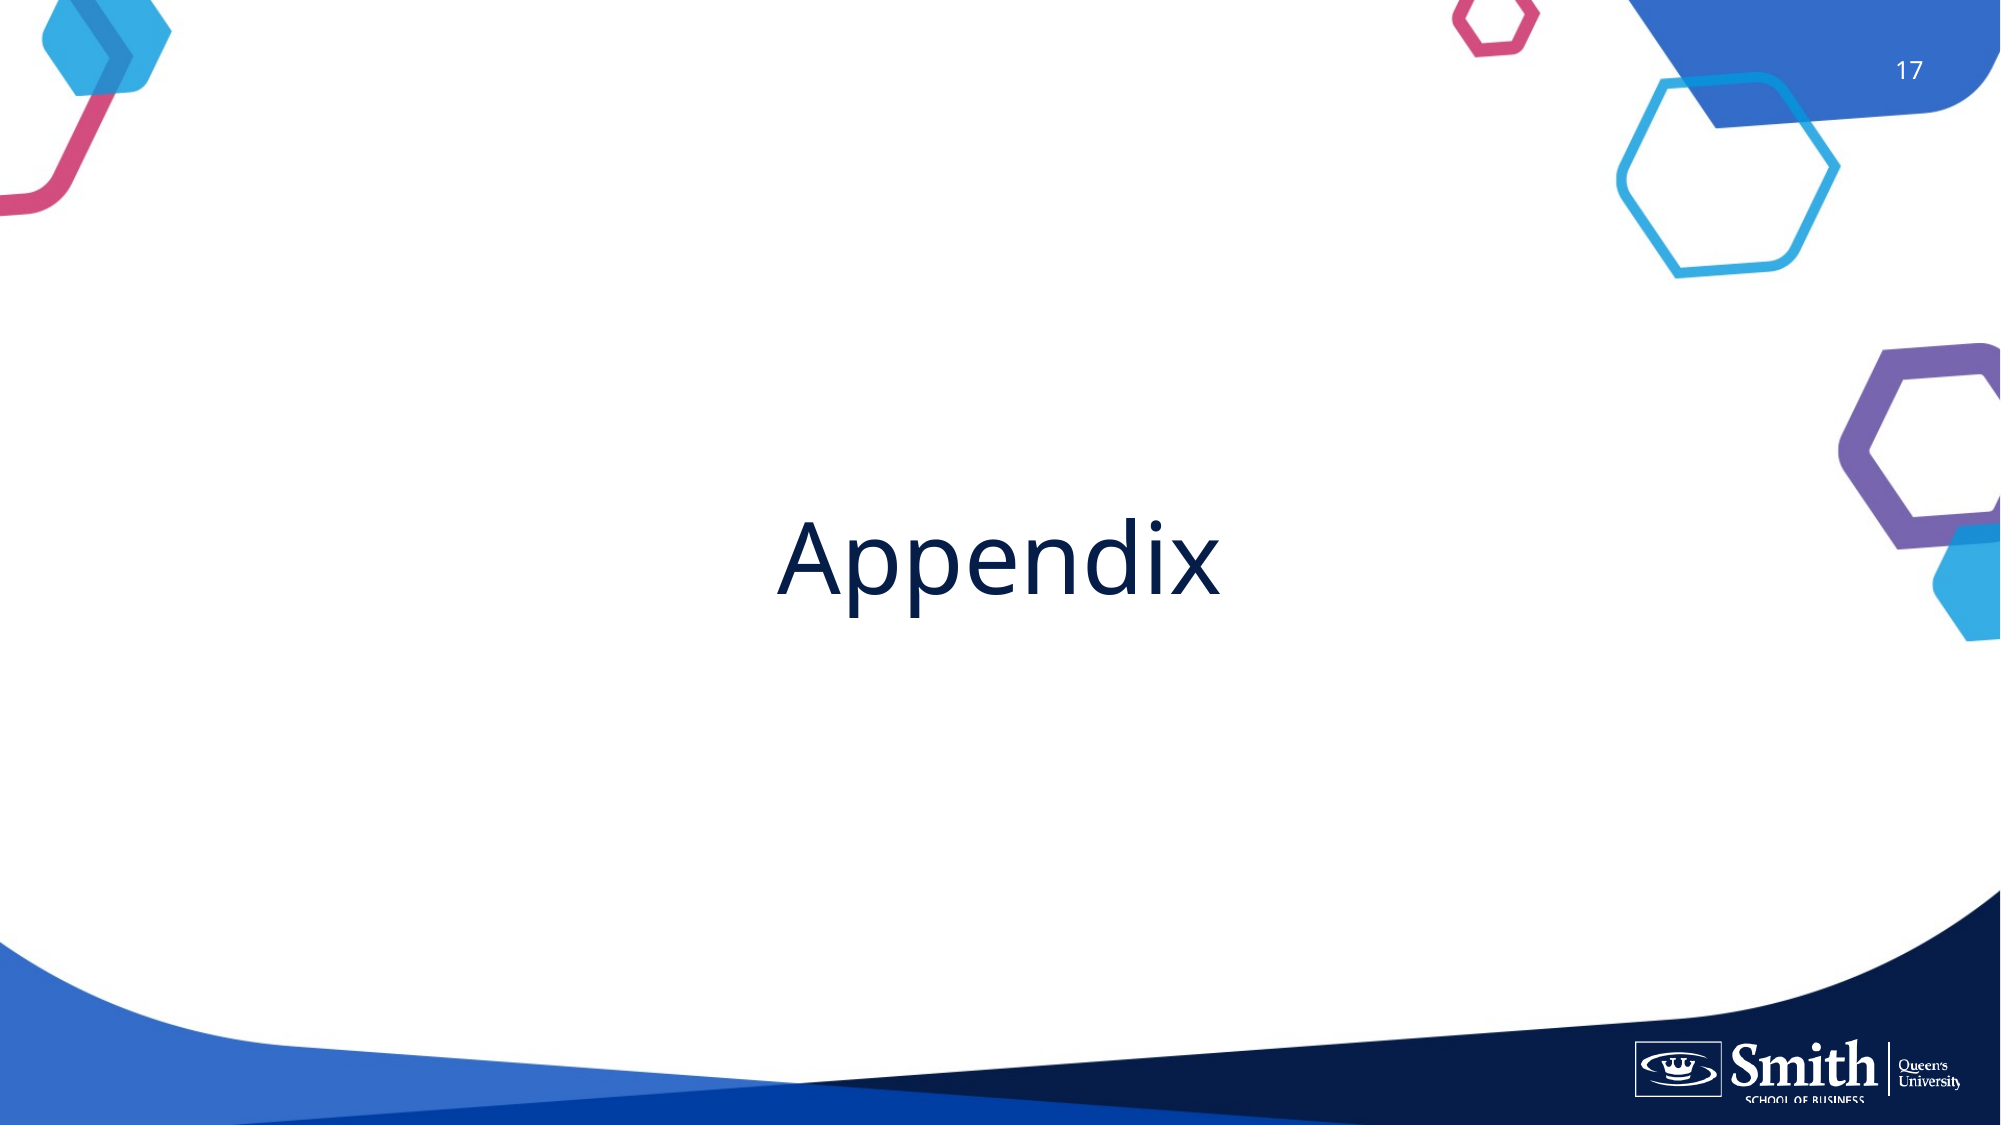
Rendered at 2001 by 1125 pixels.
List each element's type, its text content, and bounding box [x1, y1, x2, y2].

picture [0, 0, 2001, 1125]
title Appendix [271, 477, 1729, 648]
